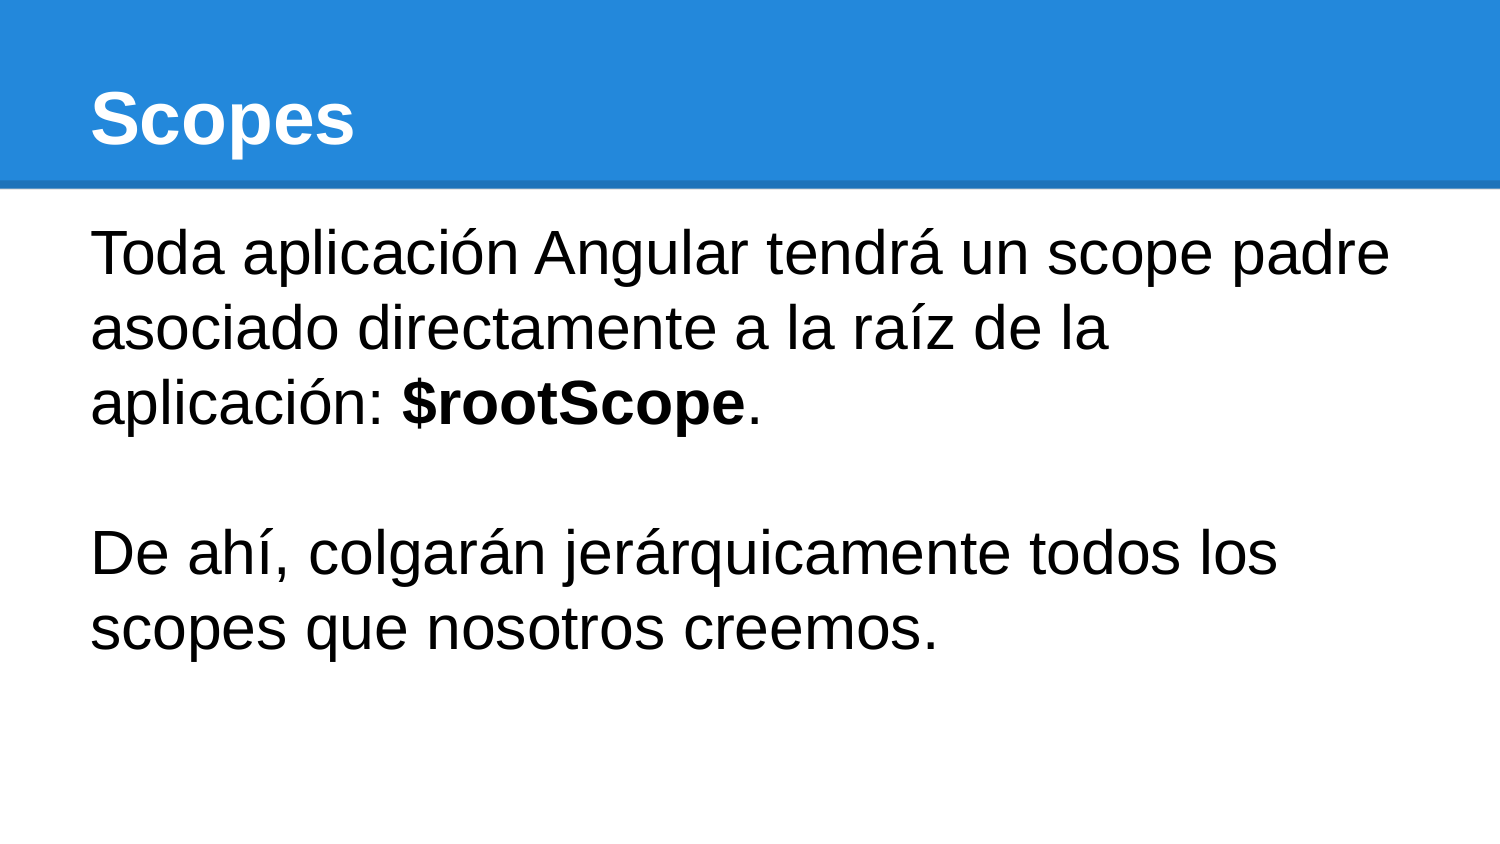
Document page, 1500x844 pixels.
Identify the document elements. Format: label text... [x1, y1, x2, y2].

title Scopes [75, 33, 1425, 175]
list Toda aplicación Angular tendrá un scope padre asociado directamente a la raíz de la aplicación: $rootScope. De ahí, colgarán jerárquicamente todos los scopes que nosotros creemos. [75, 196, 1425, 808]
